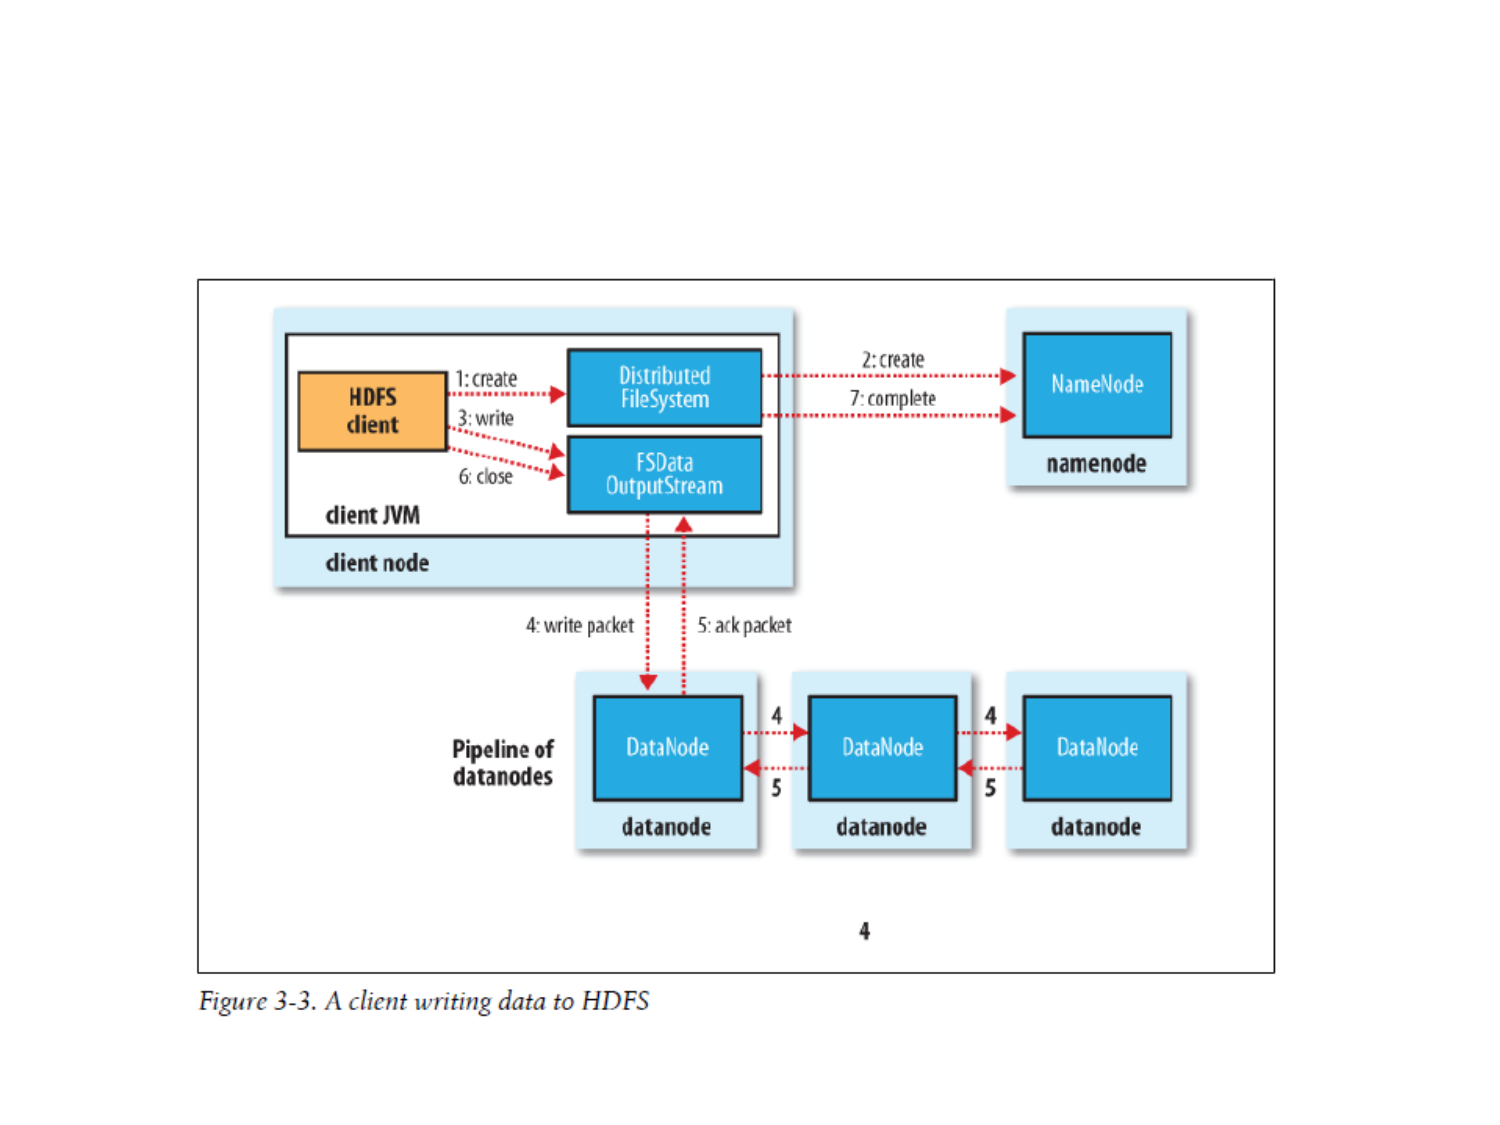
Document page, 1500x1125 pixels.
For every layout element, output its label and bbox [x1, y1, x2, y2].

picture [174, 262, 1313, 1021]
